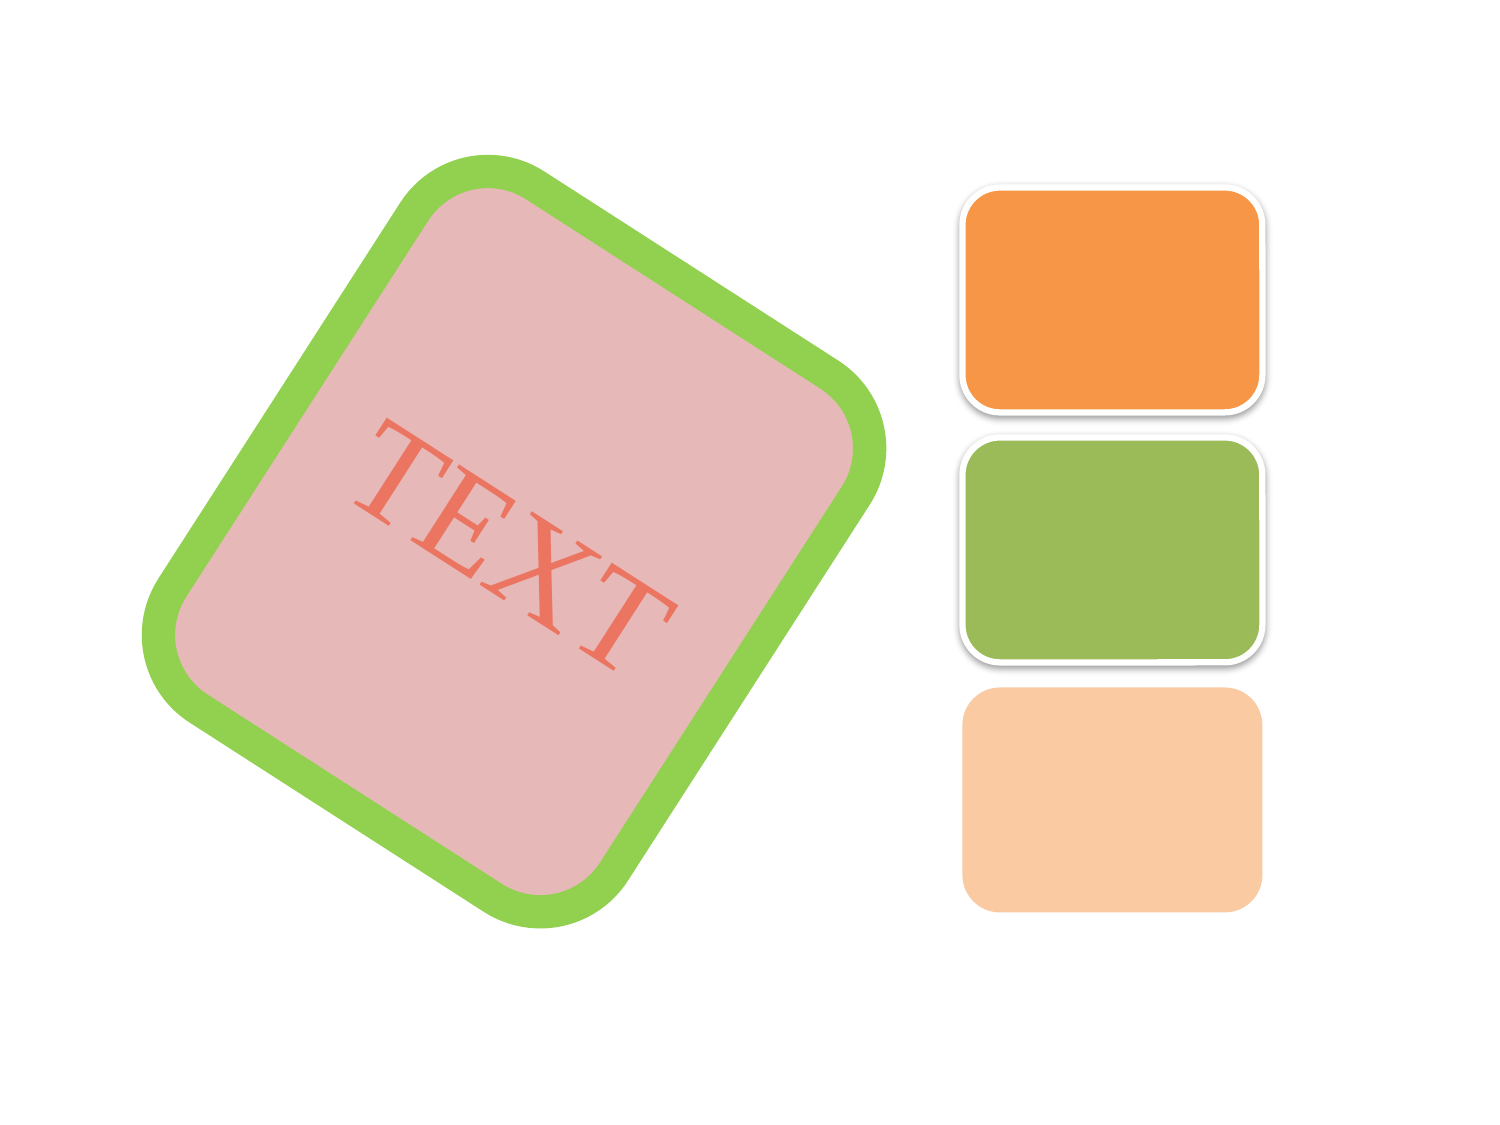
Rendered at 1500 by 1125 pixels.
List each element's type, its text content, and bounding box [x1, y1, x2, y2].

text_box [959, 184, 1266, 416]
text_box TEXT [156, 169, 872, 914]
text_box [962, 687, 1263, 913]
text_box [959, 434, 1266, 666]
